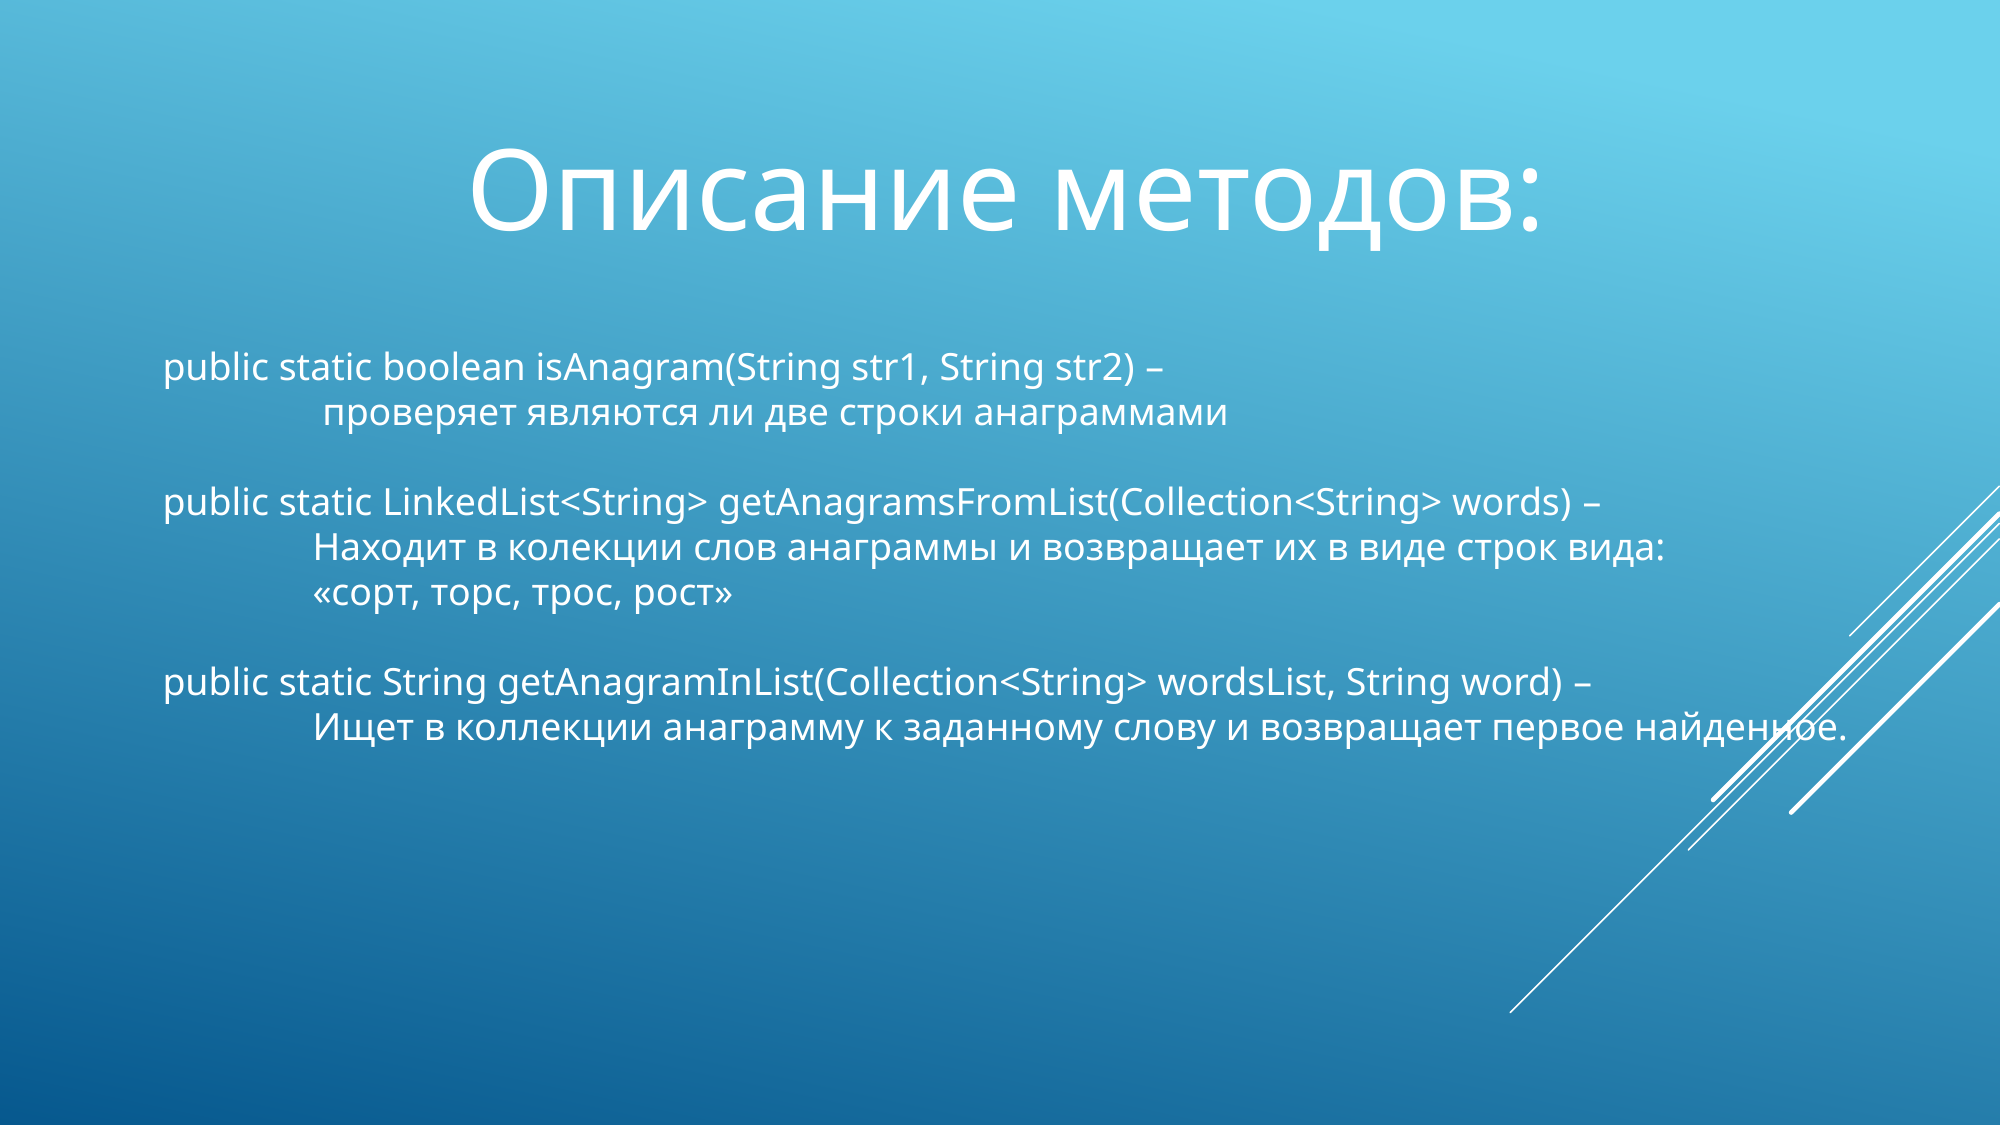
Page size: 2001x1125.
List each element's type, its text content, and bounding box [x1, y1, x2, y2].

text_box Описание методов: public static boolean isAnagram(String str1, String str2) – проверяет являются ли две строки анаграммами public static LinkedList<String> getAnagramsFromList(Collection<String> words) – Находит в колекции слов анаграммы и возвращает их в виде строк вида: «сорт, торс, трос, рост» public static String getAnagramInList(Collection<String> wordsList, String word) – Ищет в коллекции анаграмму к заданному слову и возвращает первое найденное. [147, 110, 1865, 756]
